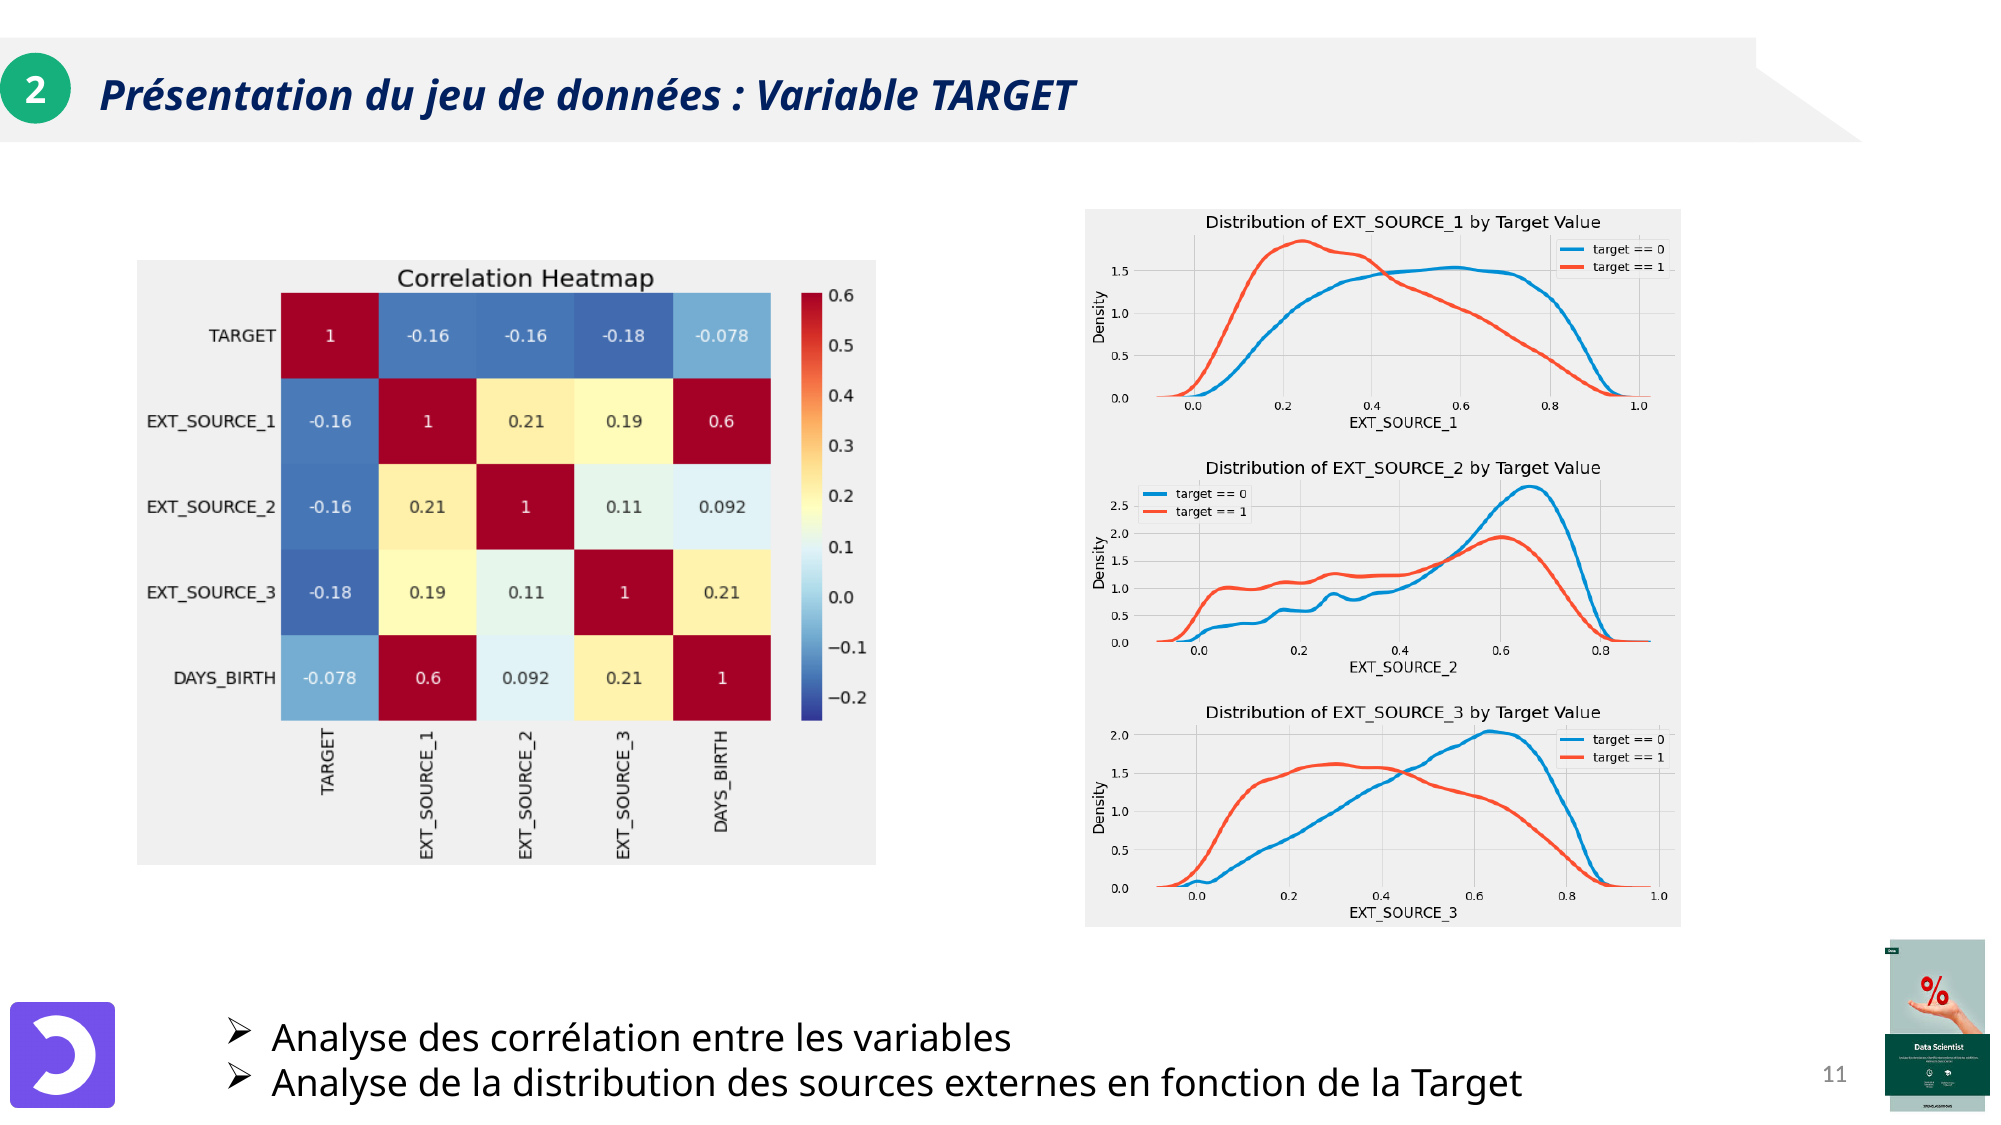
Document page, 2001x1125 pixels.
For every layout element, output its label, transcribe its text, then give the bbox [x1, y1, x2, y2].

picture [10, 1002, 115, 1108]
title Présentation du jeu de données : Variable TARGET [0, 25, 1638, 128]
text_box [5, 177, 1863, 984]
picture [1085, 209, 1681, 927]
picture [137, 260, 876, 865]
text_box Analyse des corrélation entre les variables Analyse de la distribution des sources externes en fonction de la Target [210, 956, 1863, 1111]
picture [1885, 936, 1990, 1117]
